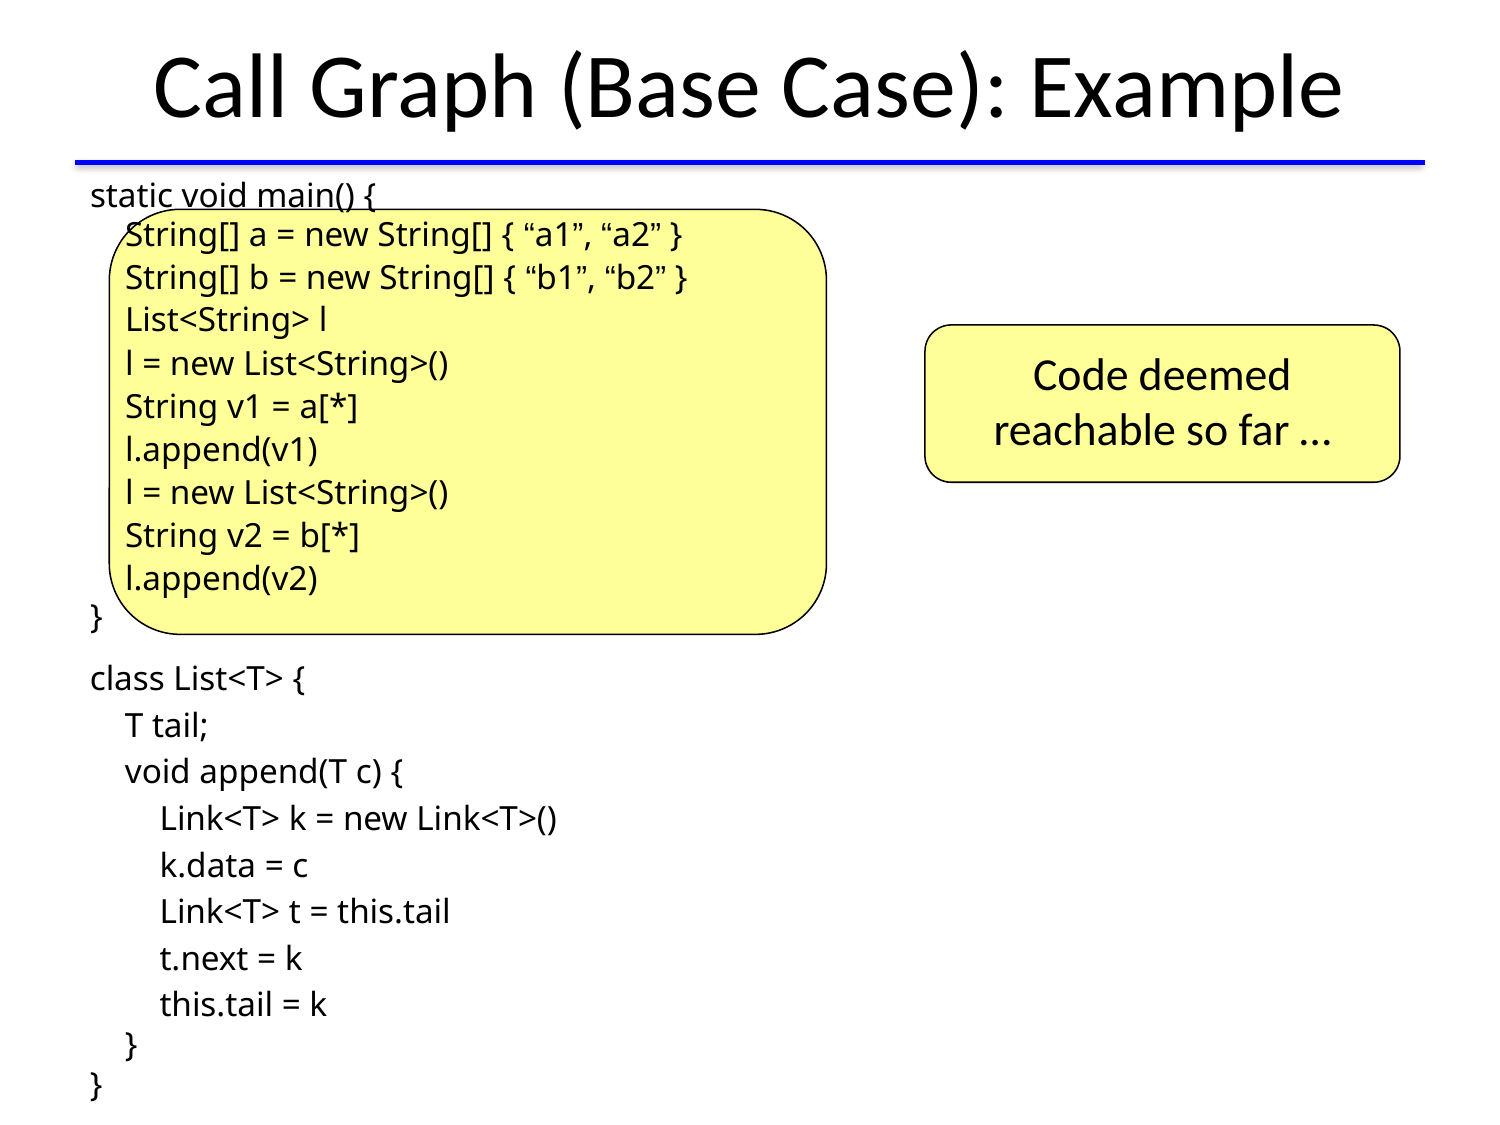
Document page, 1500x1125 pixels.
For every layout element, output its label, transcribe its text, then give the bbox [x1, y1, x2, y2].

title Call Graph (Base Case): Example [75, 0, 1425, 163]
text_box Code deemed reachable so far … [924, 324, 1400, 483]
list static void main() { String[] a = new String[] { “a1”, “a2” } String[] b = new String[] { “b1”, “b2” } List<String> l l = new List<String>() String v1 = a[*] l.append(v1) l = new List<String>() String v2 = b[*] l.append(v2) } [75, 174, 850, 725]
text_box class List<T> { T tail; void append(T c) { Link<T> k = new Link<T>() k.data = c Link<T> t = this.tail t.next = k this.tail = k } } [74, 649, 738, 1125]
